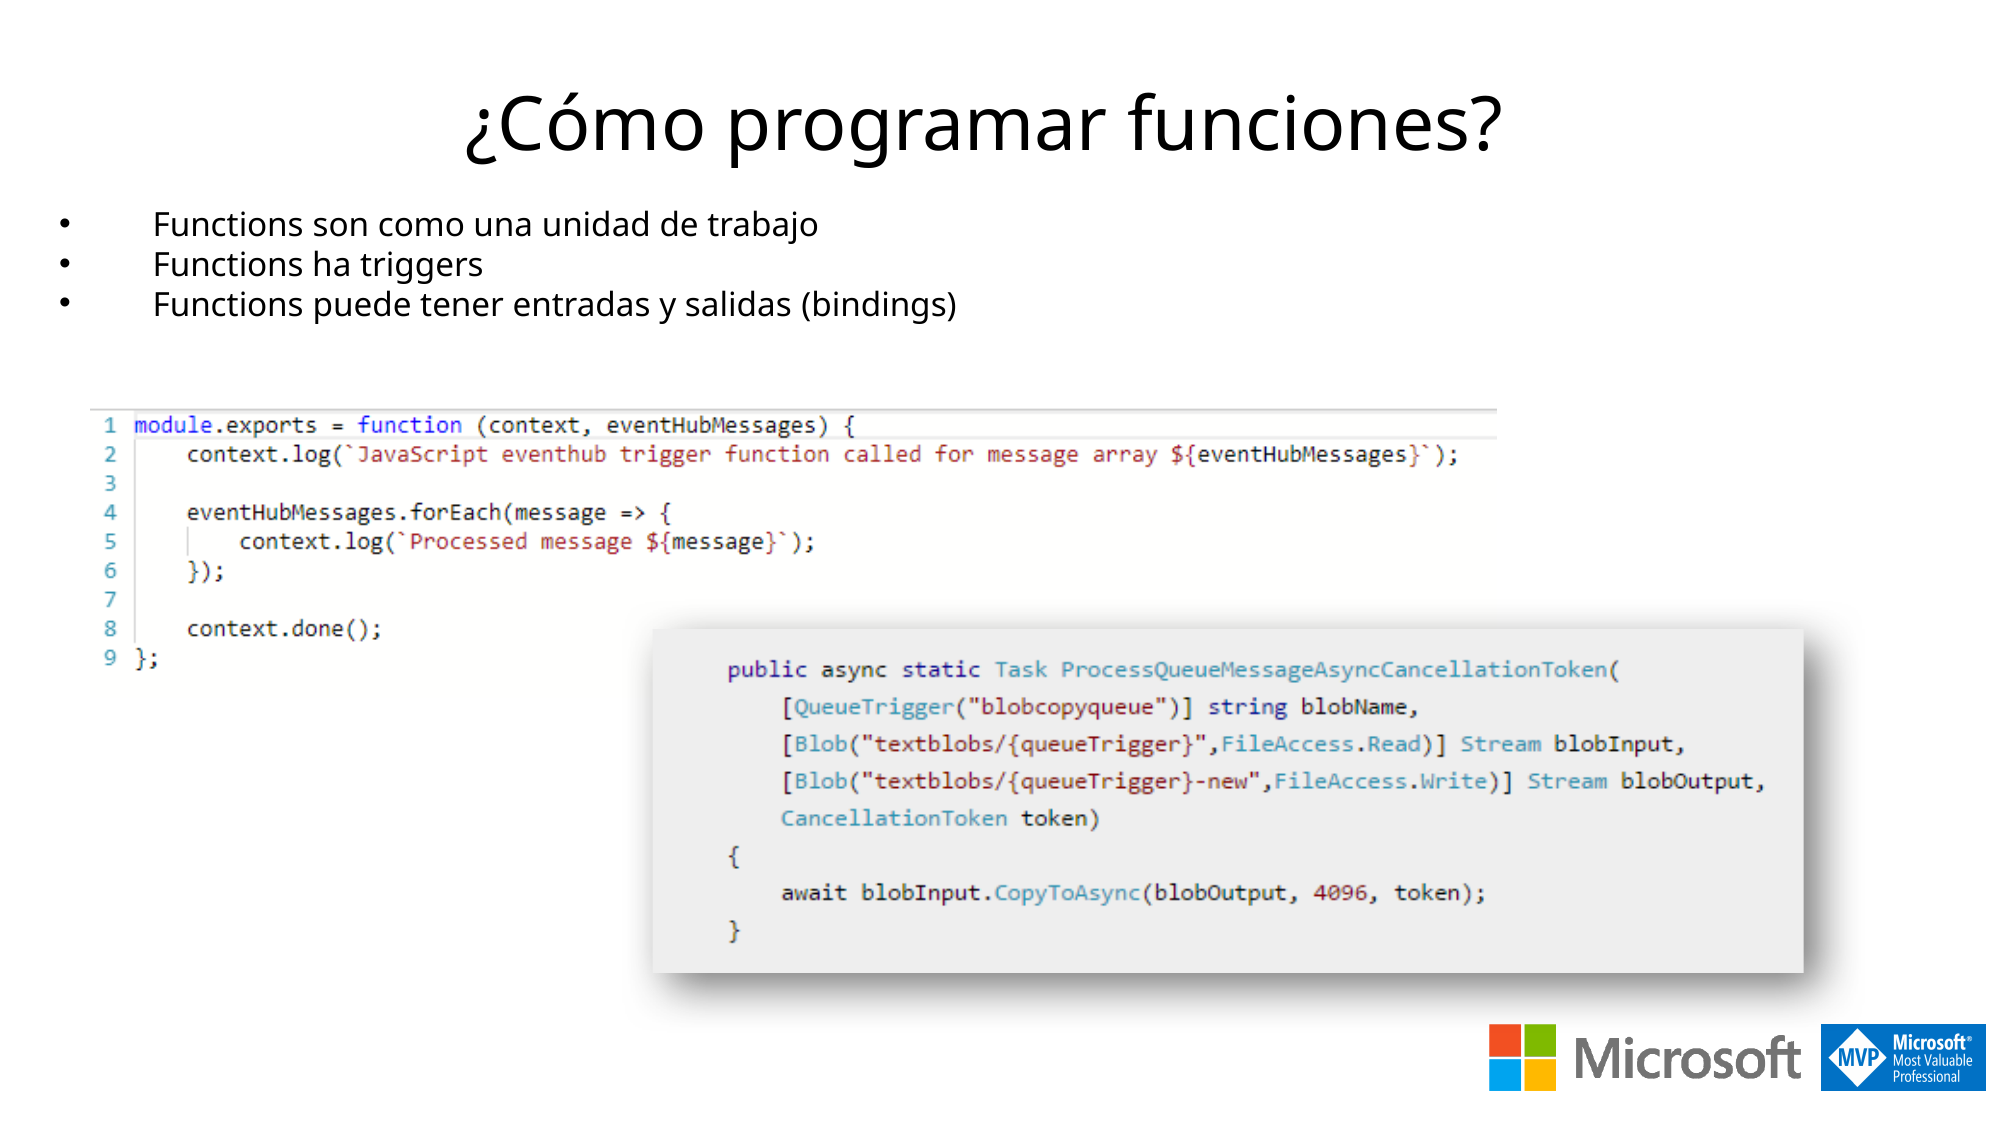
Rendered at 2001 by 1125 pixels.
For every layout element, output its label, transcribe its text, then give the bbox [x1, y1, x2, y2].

picture [90, 404, 1497, 699]
picture [1821, 1024, 1986, 1091]
picture [1489, 1024, 1801, 1091]
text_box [652, 628, 1804, 973]
text_box Functions son como una unidad de trabajo Functions ha triggers Functions puede tener entradas y salidas (bindings) [44, 195, 1956, 539]
text_box ¿Cómo programar funciones? [122, 67, 1848, 183]
